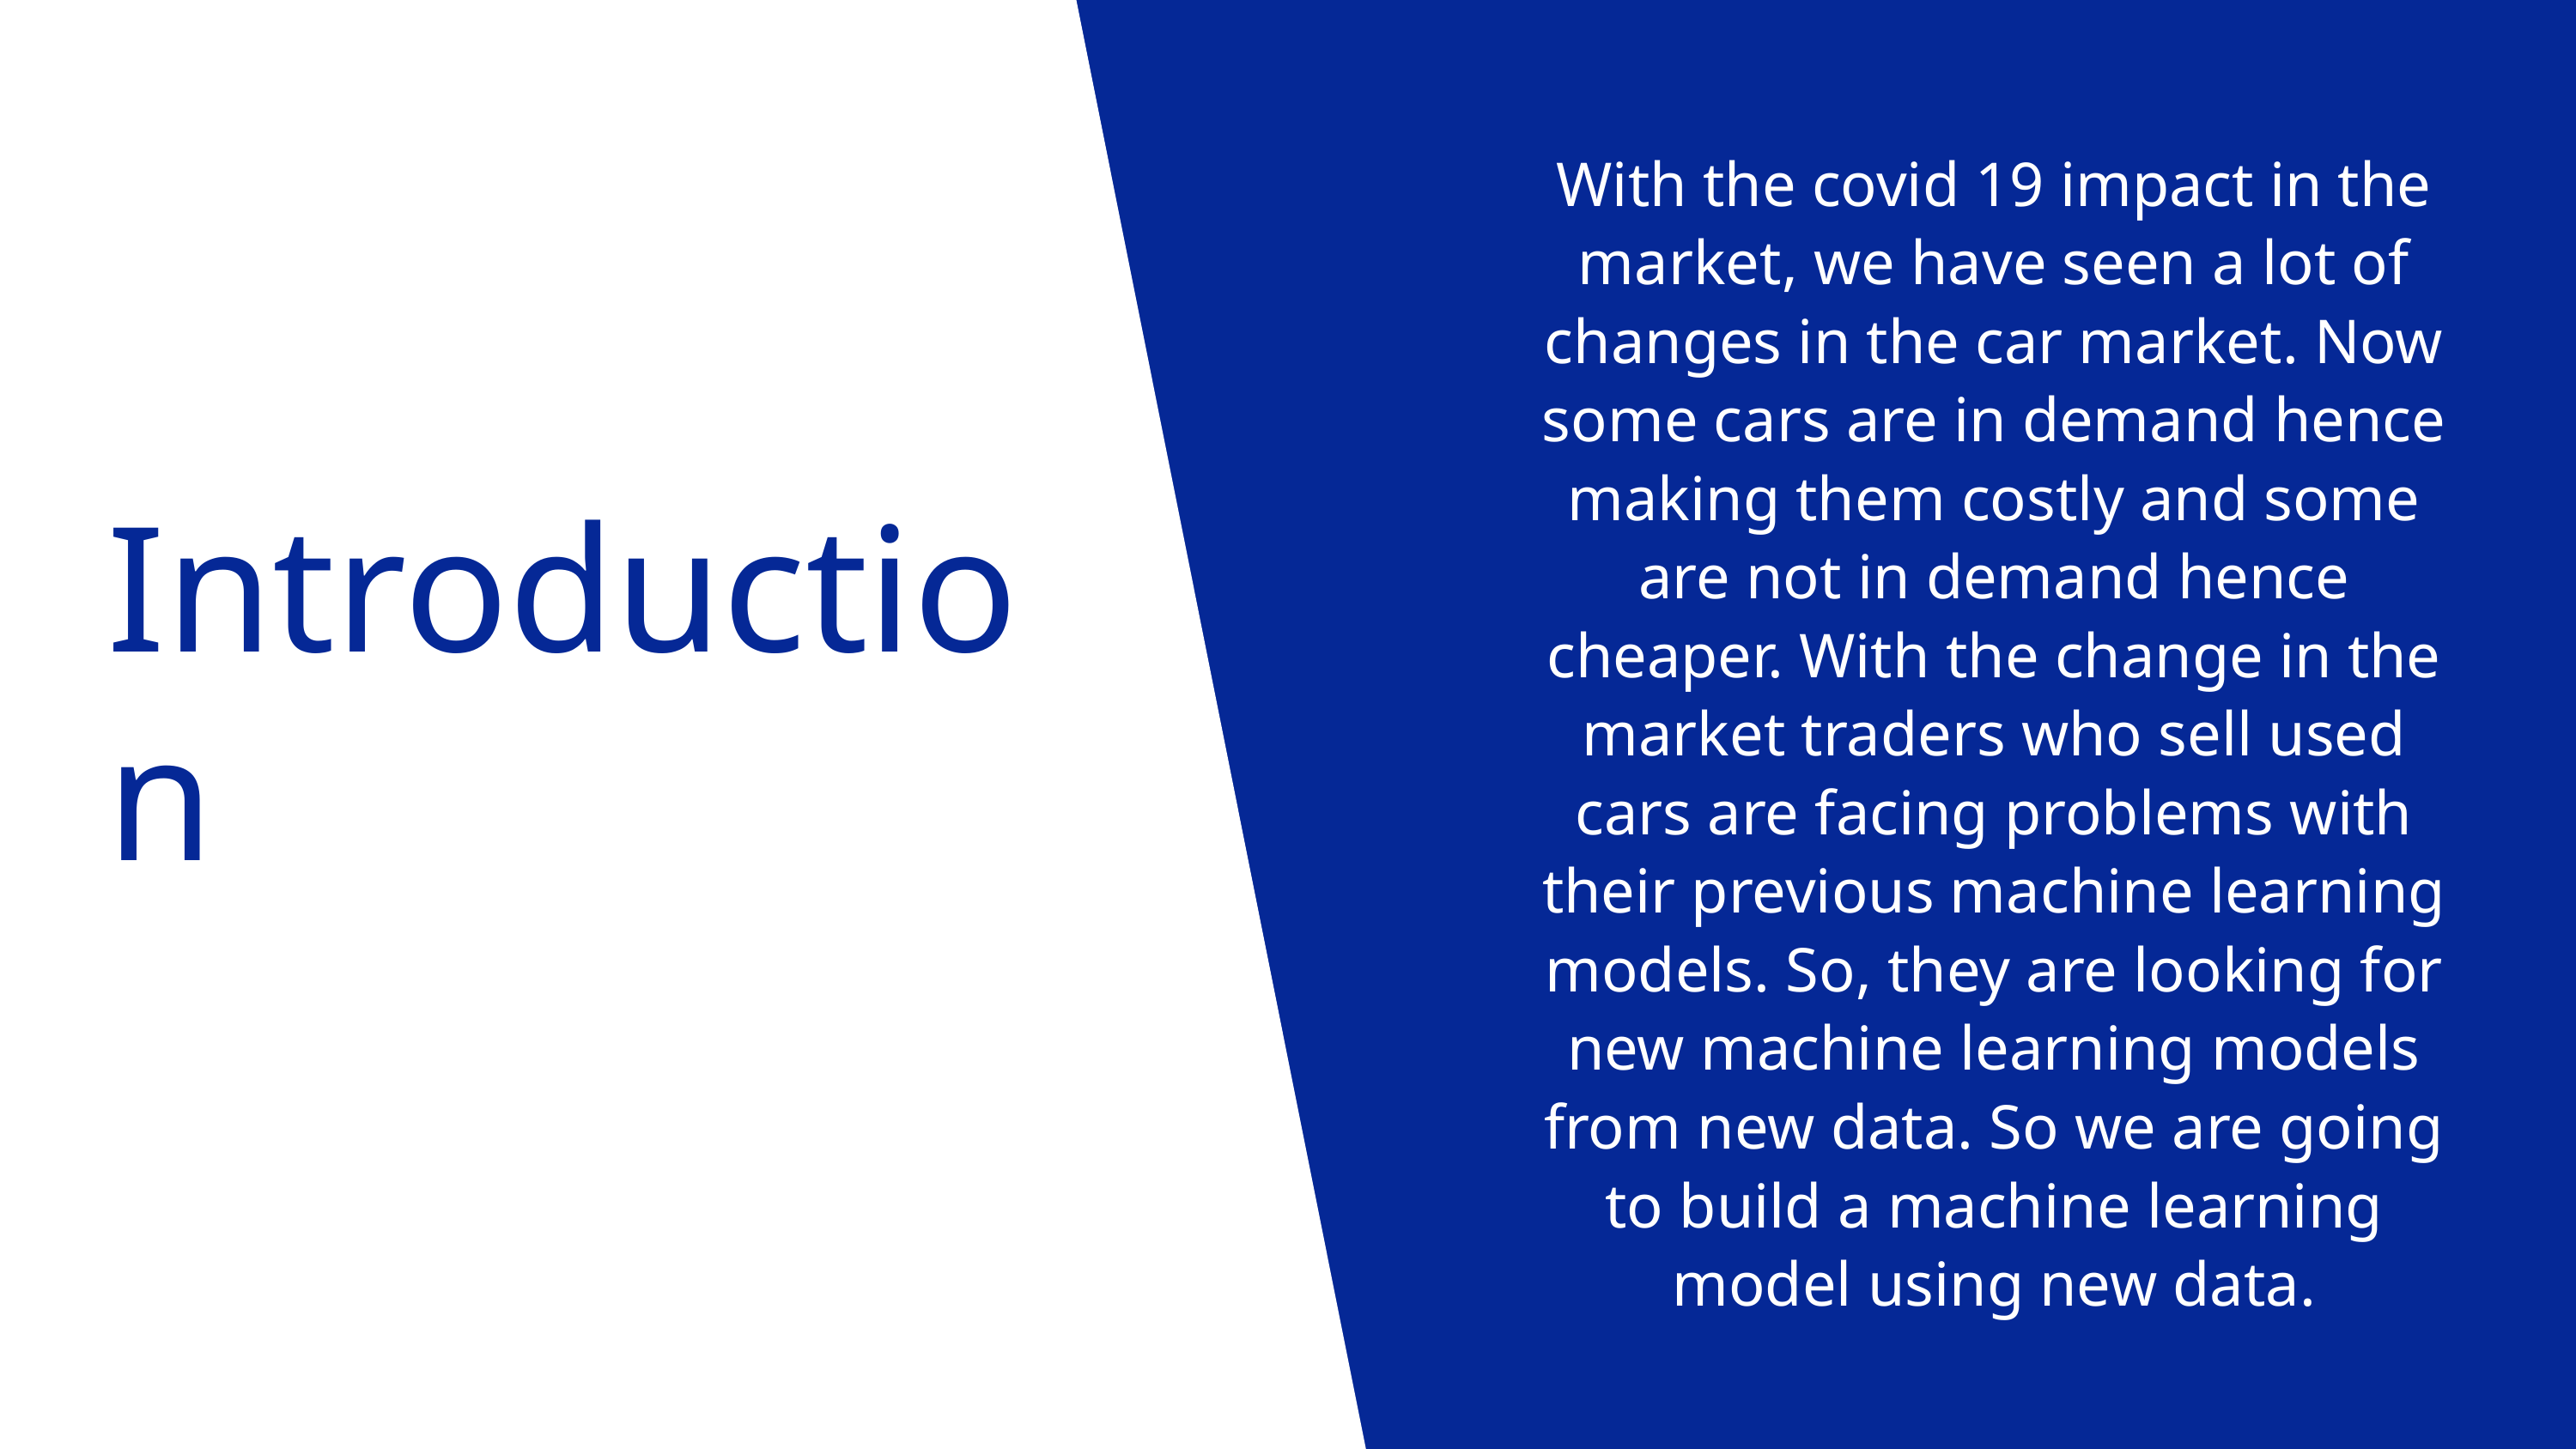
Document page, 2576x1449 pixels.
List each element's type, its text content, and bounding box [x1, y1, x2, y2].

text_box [106, 479, 1078, 811]
text_box [0, 0, 1366, 1449]
text_box With the covid 19 impact in the market, we have seen a lot of changes in the car market. Now some cars are in demand hence making them costly and some are not in demand hence cheaper. With the change in the market traders who sell used cars are facing problems with their previous machine learning models. So, they are looking for new machine learning models from new data. So we are going to build a machine learning model using new data. [1517, 139, 2471, 1361]
